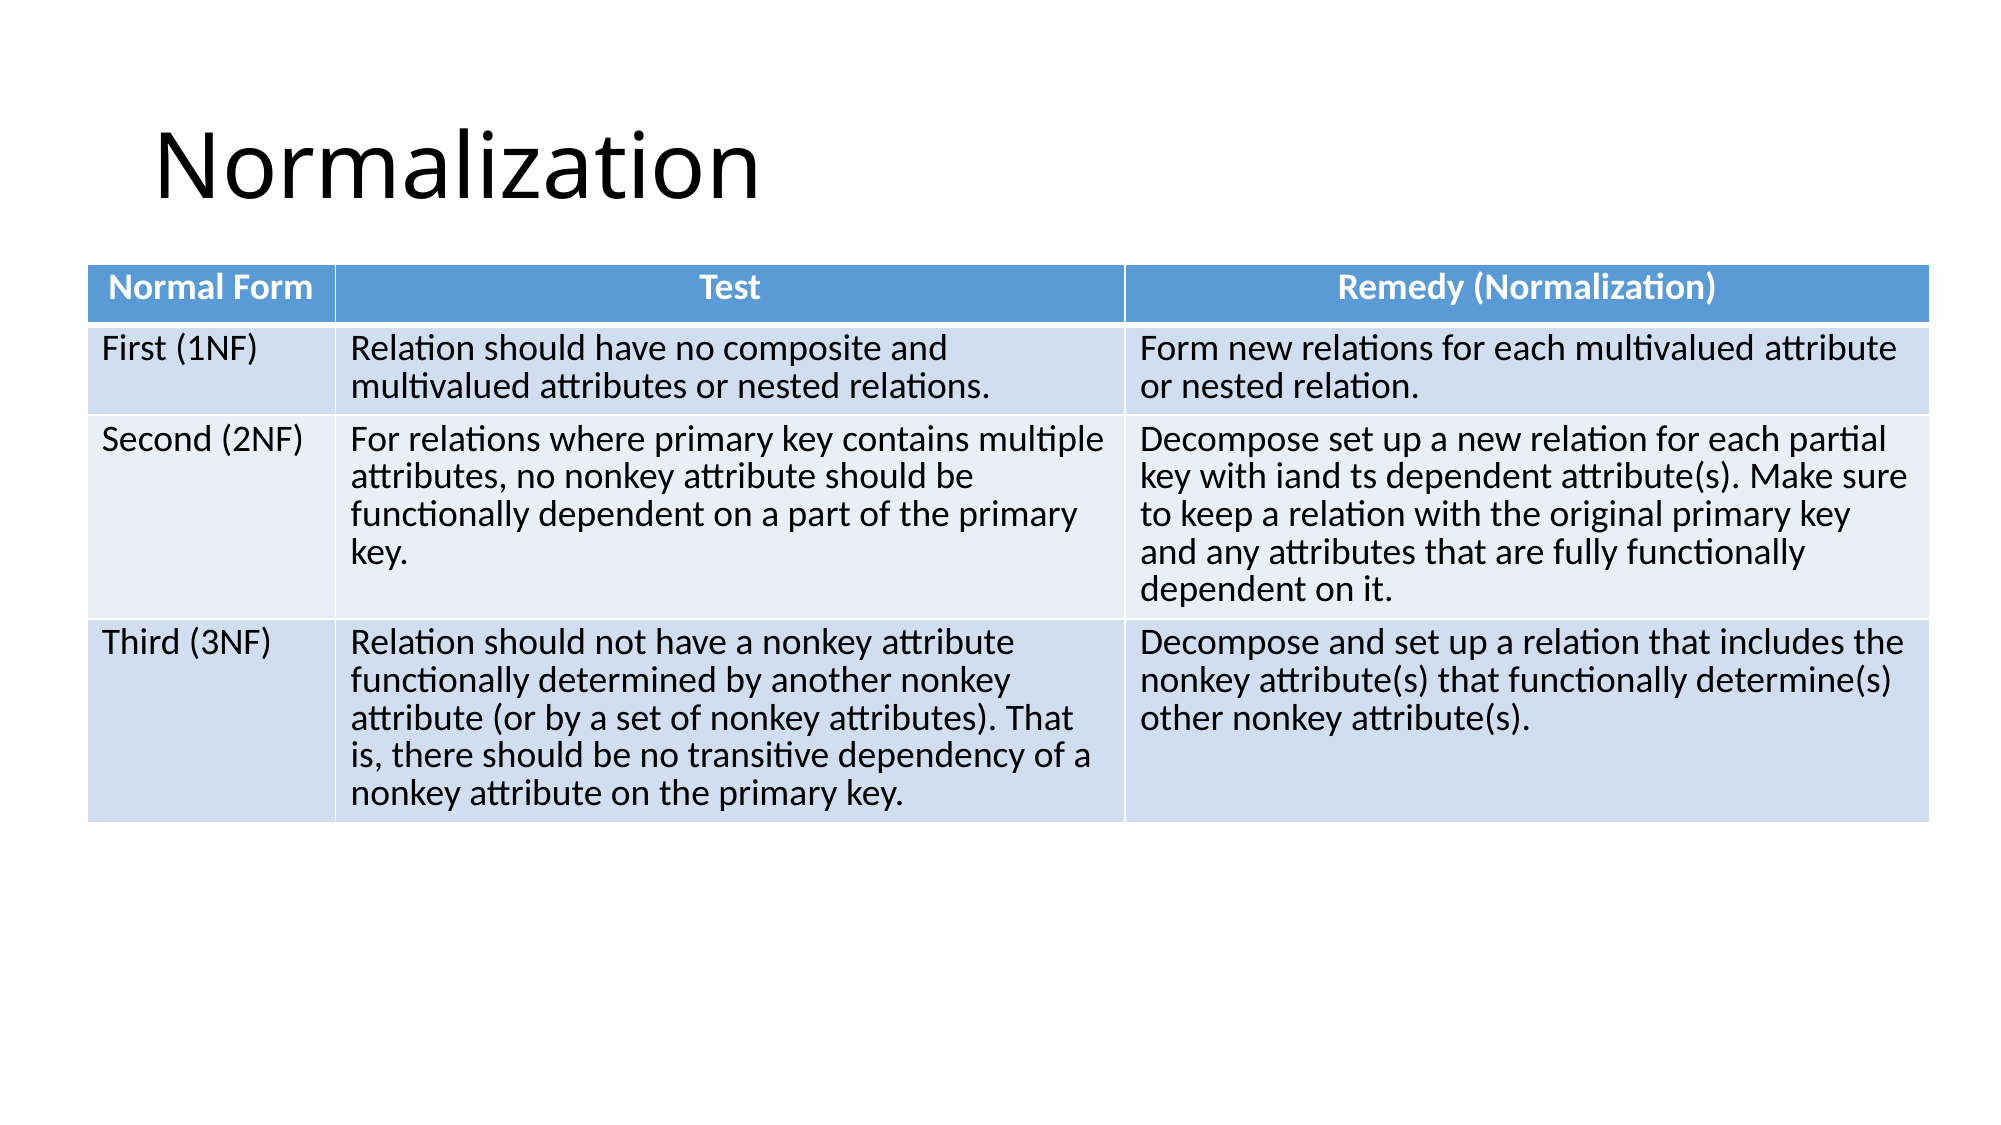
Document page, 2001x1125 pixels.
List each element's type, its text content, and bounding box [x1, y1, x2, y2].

table_cell For relations where primary key contains multiple attributes, no nonkey attribute should be functionally dependent on a part of the primary key. [336, 416, 1124, 618]
table_header Remedy (Normalization) [1126, 265, 1929, 322]
table_cell Relation should have no composite and multivalued attributes or nested relations. [336, 328, 1124, 414]
table_header Normal Form [88, 265, 335, 322]
table_cell Decompose set up a new relation for each partial key with iand ts dependent attribute(s). Make sure to keep a relation with the original primary key and any attributes that are fully functionally dependent on it. [1126, 416, 1929, 618]
table_cell Third (3NF) [88, 620, 335, 822]
table_cell Form new relations for each multivalued attribute or nested relation. [1126, 328, 1929, 414]
table_cell Relation should not have a nonkey attribute functionally determined by another nonkey attribute (or by a set of nonkey attributes). That is, there should be no transitive dependency of a nonkey attribute on the primary key. [336, 620, 1124, 822]
table_header Test [336, 265, 1124, 322]
title Normalization [137, 59, 1863, 263]
table_cell First (1NF) [88, 328, 335, 414]
table_cell Second (2NF) [88, 416, 335, 618]
table_cell Decompose and set up a relation that includes the nonkey attribute(s) that functionally determine(s) other nonkey attribute(s). [1126, 620, 1929, 822]
